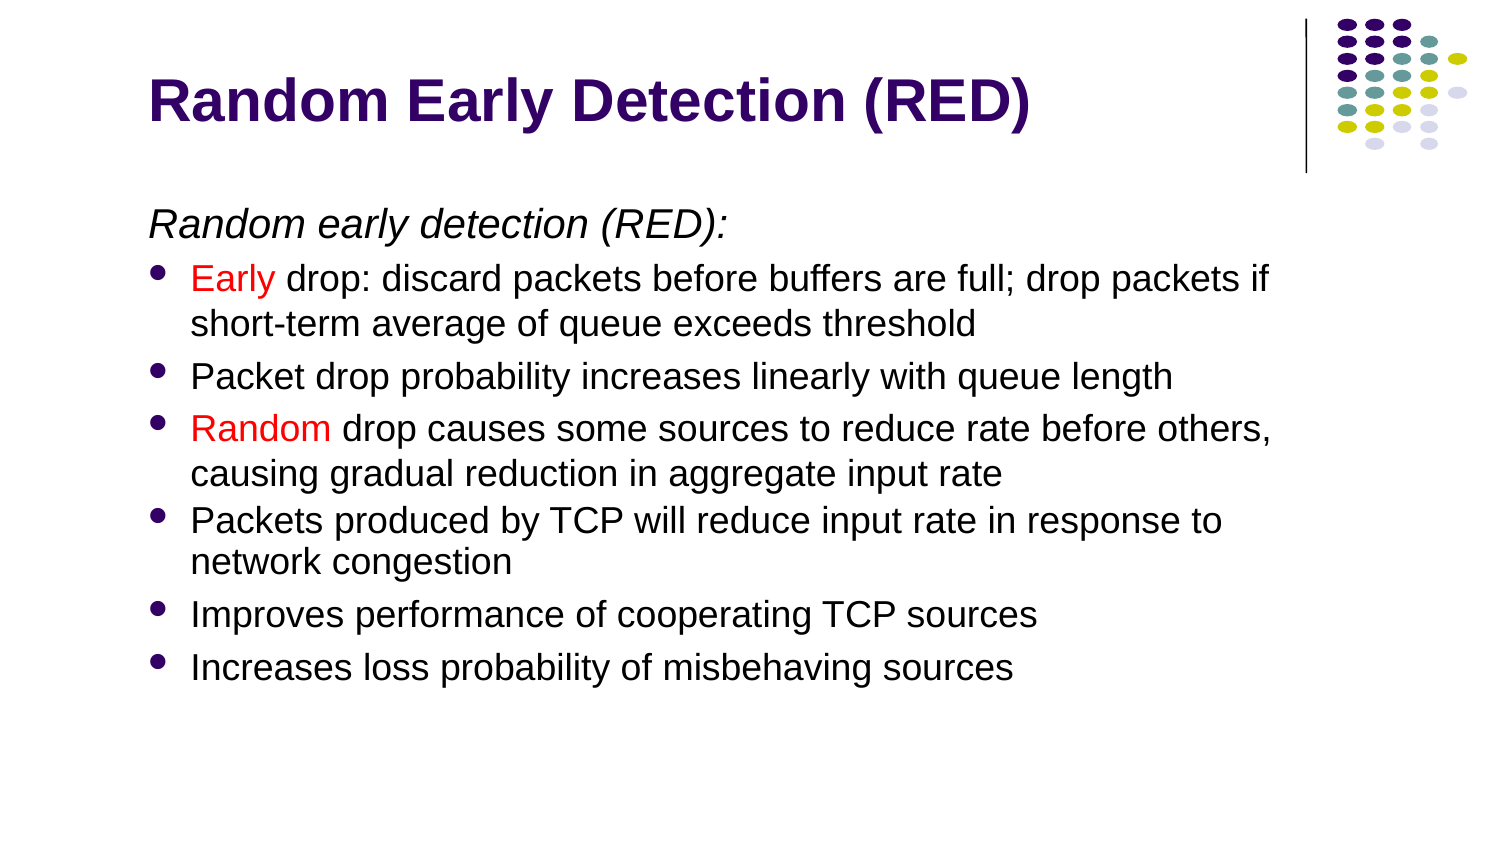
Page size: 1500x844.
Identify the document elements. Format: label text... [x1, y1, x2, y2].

title Random Early Detection (RED) [133, 47, 1090, 142]
list Random early detection (RED): Early drop: discard packets before buffers are full; drop packets if short-term average of queue exceeds threshold Packet drop probability increases linearly with queue length Random drop causes some sources to reduce rate before others, causing gradual reduction in aggregate input rate Packets produced by TCP will reduce input rate in response to network congestion Improves performance of cooperating TCP sources Increases loss probability of misbehaving sources [133, 189, 1313, 779]
